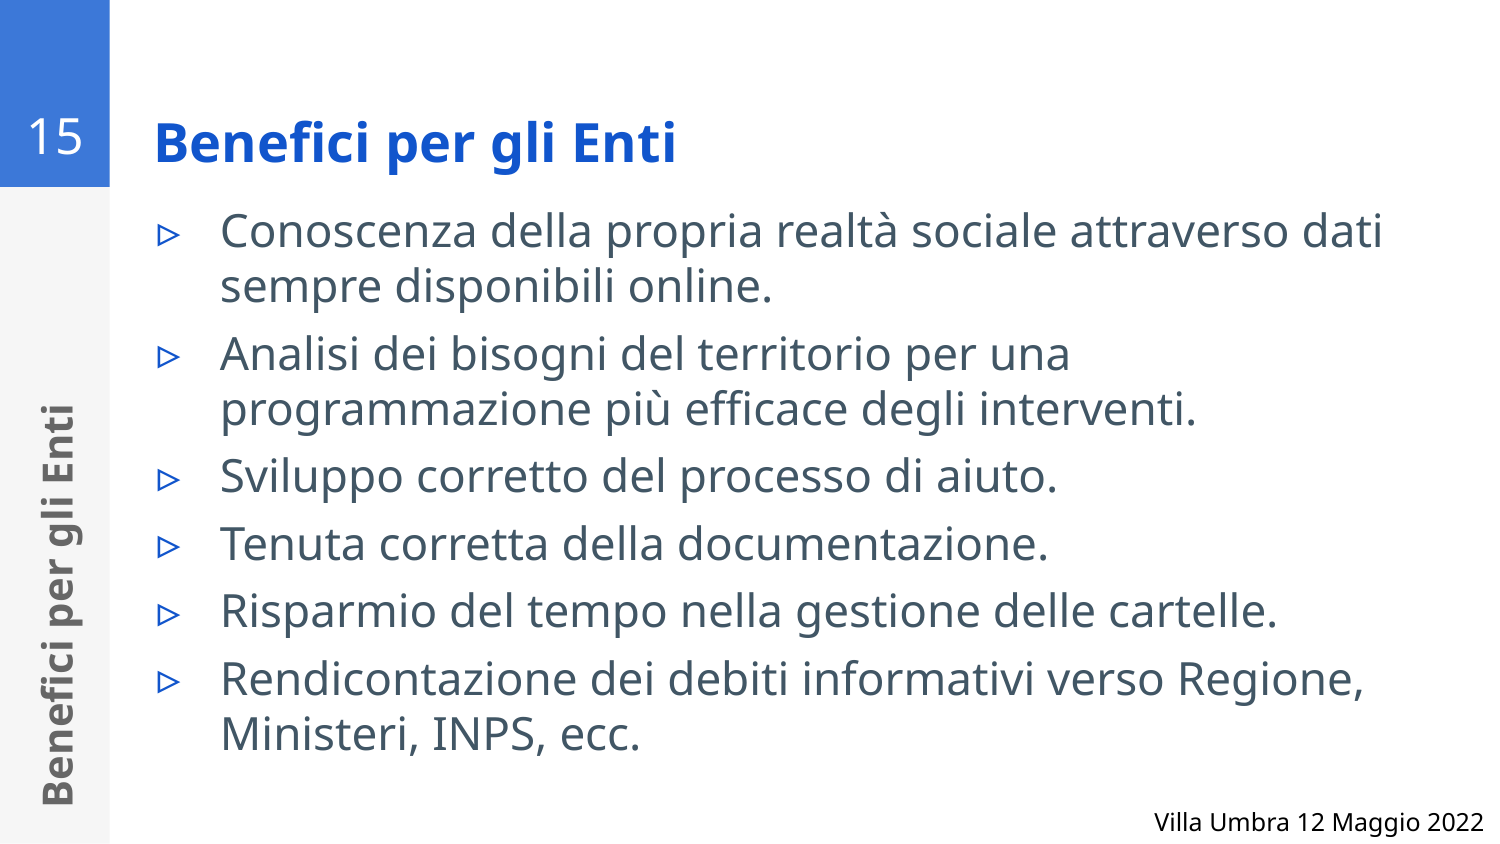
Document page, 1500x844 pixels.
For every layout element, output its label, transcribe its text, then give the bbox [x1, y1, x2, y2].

title Benefici per gli Enti [13, 189, 96, 824]
list Conoscenza della propria realtà sociale attraverso dati sempre disponibili online. Analisi dei bisogni del territorio per una programmazione più efficace degli interventi. Sviluppo corretto del processo di aiuto. Tenuta corretta della documentazione. Risparmio del tempo nella gestione delle cartelle. Rendicontazione dei debiti informativi verso Regione, Ministeri, INPS, ecc. [130, 187, 1455, 784]
title Benefici per gli Enti [138, 0, 1481, 188]
slide_number 15 [0, 0, 110, 188]
